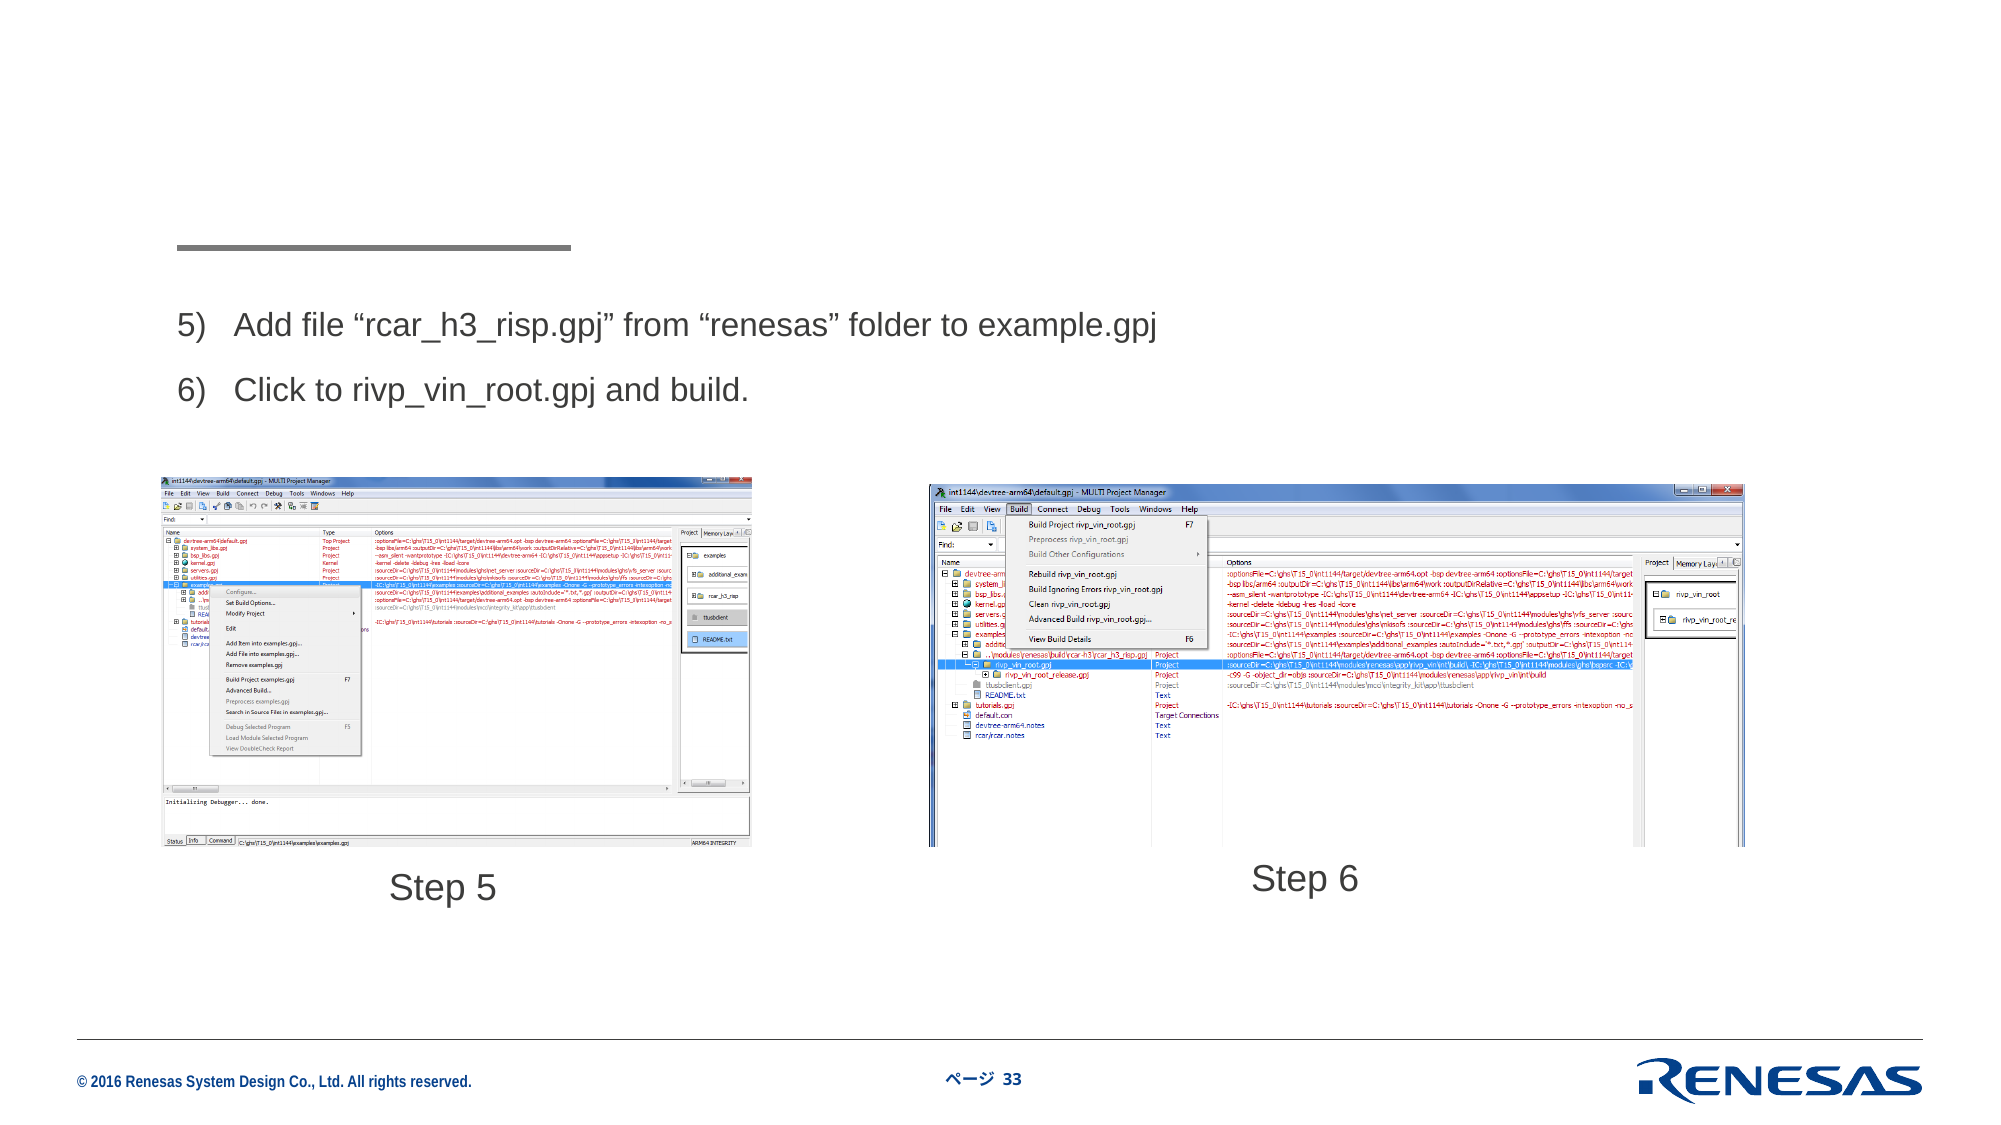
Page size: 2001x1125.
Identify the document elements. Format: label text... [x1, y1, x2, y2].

text_box Step 6 [1236, 856, 1532, 907]
picture [161, 477, 753, 848]
picture [928, 484, 1745, 848]
text_box Step 5 [373, 857, 670, 916]
picture [1637, 1058, 1922, 1104]
list Add file “rcar_h3_risp.gpj” from “renesas” folder to example.gpj Click to rivp_vin_root.gpj and build. [177, 295, 1654, 409]
slide_number ページ 33 [945, 1070, 1056, 1091]
